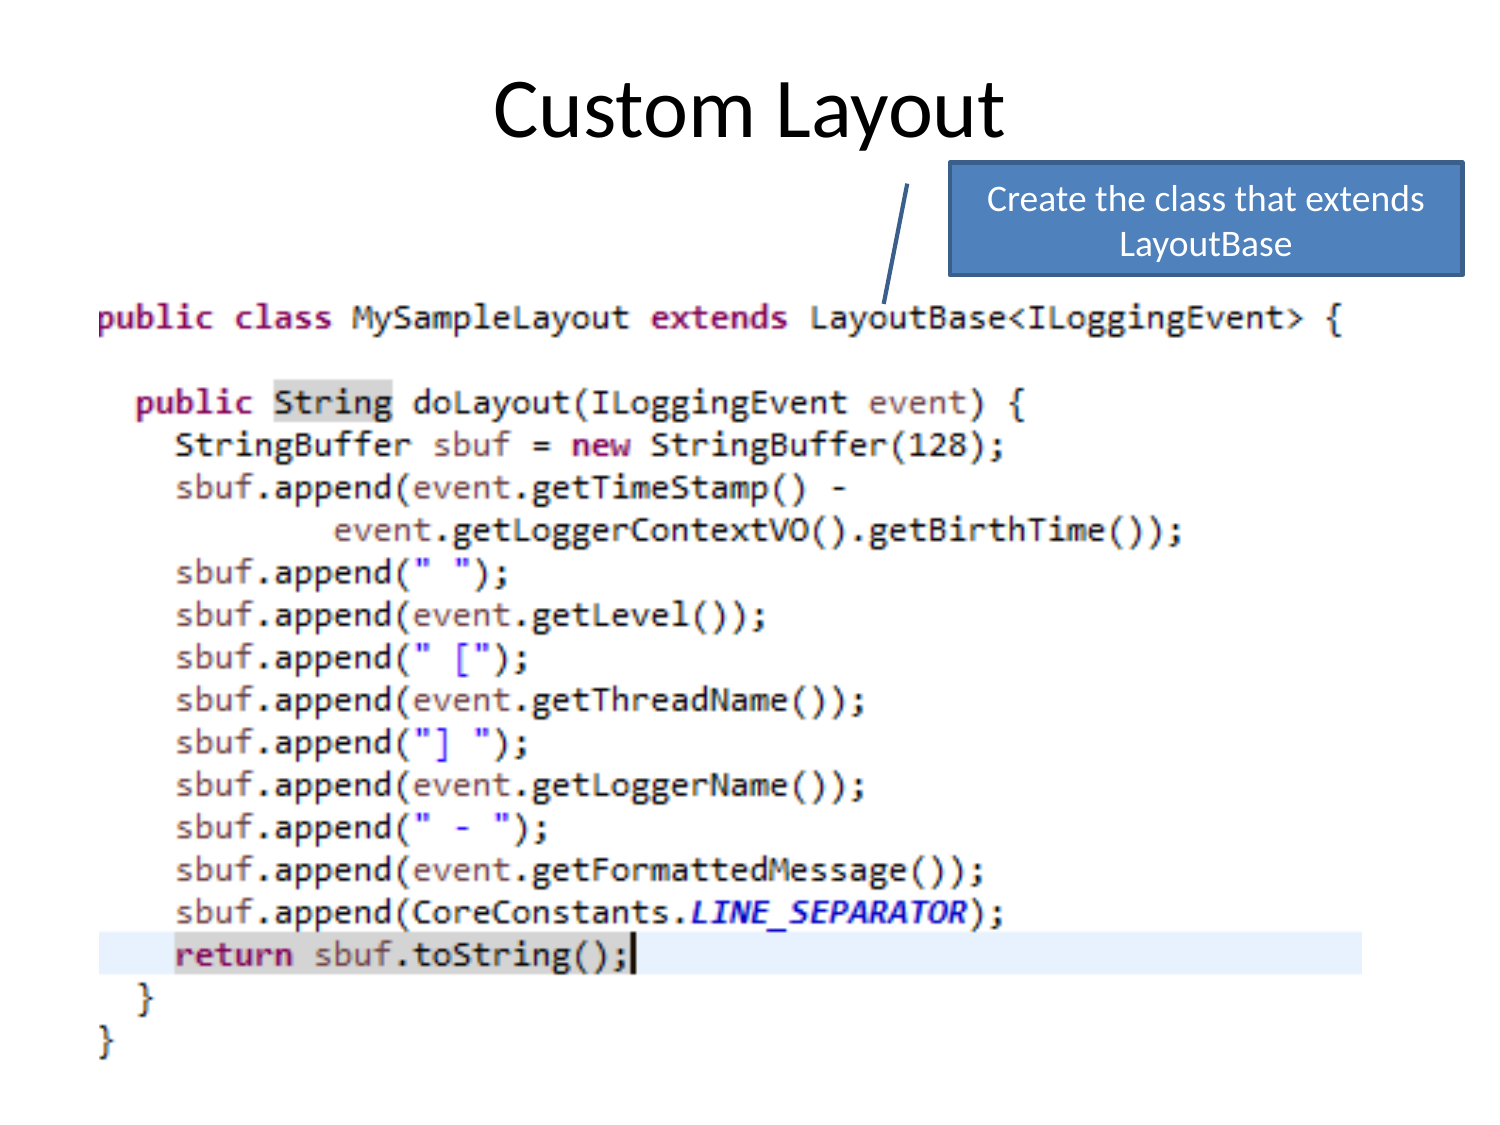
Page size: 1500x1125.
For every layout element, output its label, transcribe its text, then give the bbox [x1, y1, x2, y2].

title Custom Layout [75, 45, 1425, 163]
text_box Create the class that extends LayoutBase [948, 160, 1465, 277]
text_box Create the class that extends LayoutBase [885, 183, 910, 285]
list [99, 287, 1362, 1063]
